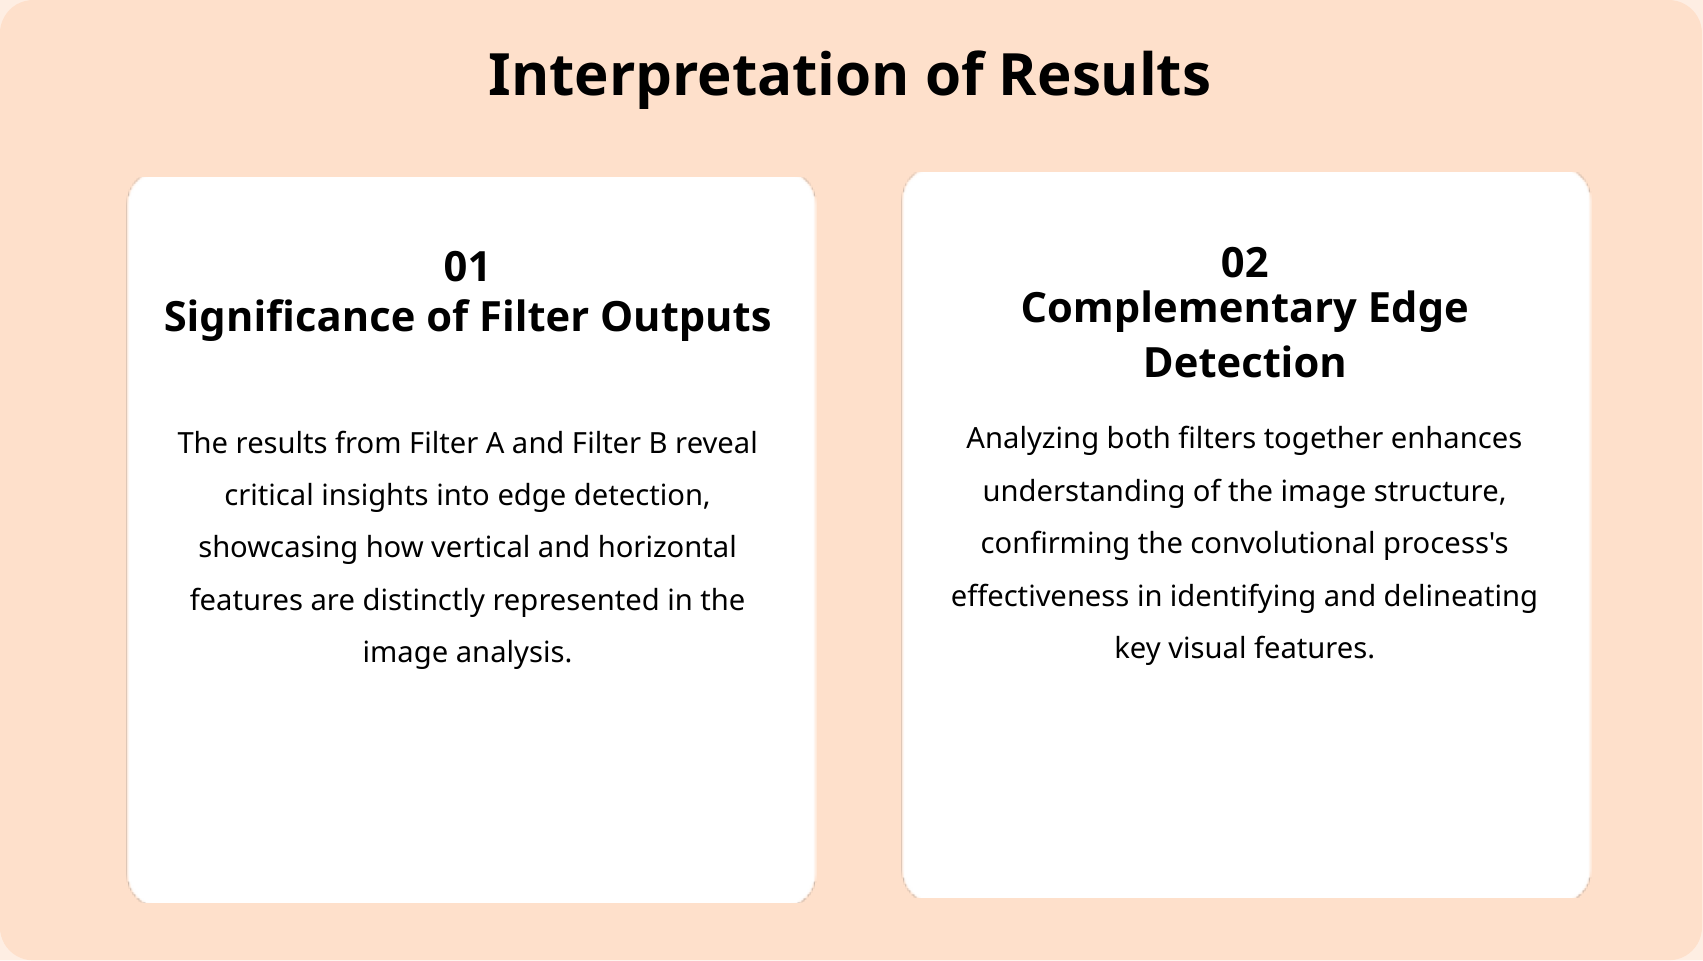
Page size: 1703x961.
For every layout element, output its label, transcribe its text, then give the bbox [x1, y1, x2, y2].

picture [124, 176, 817, 903]
text_box Interpretation of Results [81, 33, 1619, 100]
text_box [0, 0, 1703, 961]
picture [899, 172, 1592, 899]
